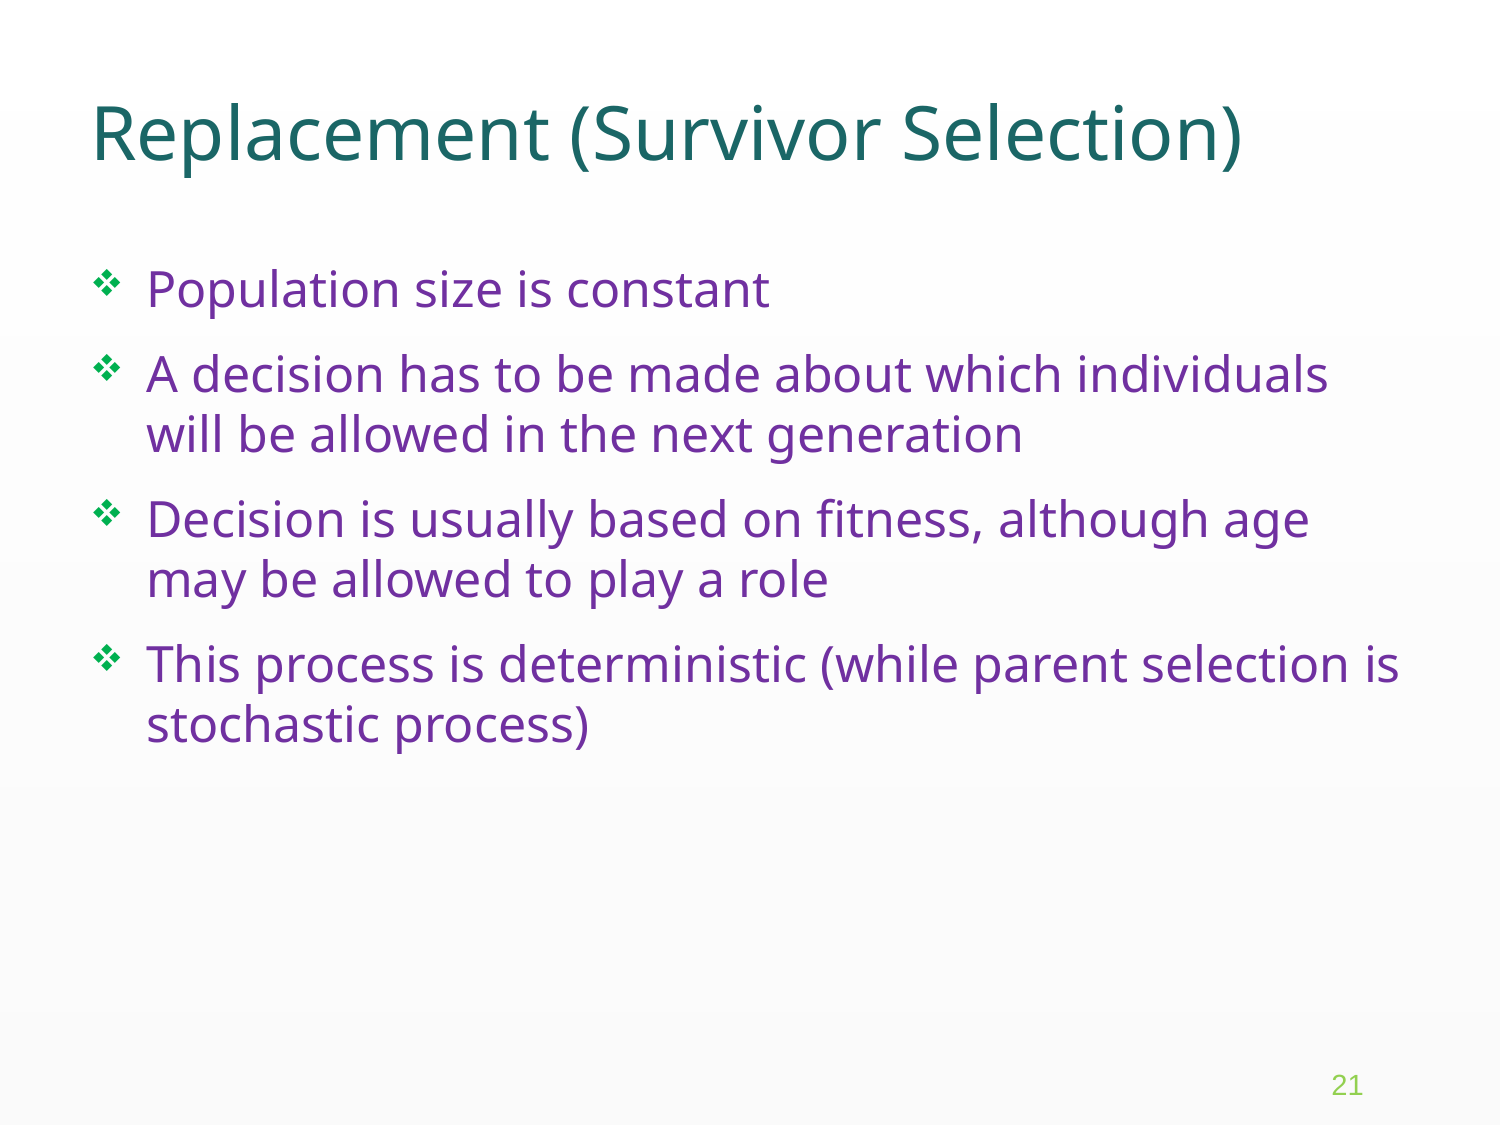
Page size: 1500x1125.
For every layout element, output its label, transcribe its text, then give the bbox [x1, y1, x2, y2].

title Replacement (Survivor Selection) [75, 47, 1425, 213]
slide_number 21 [1290, 1026, 1379, 1109]
list Population size is constant A decision has to be made about which individuals will be allowed in the next generation Decision is usually based on fitness, although age may be allowed to play a role This process is deterministic (while parent selection is stochastic process) [75, 249, 1425, 988]
